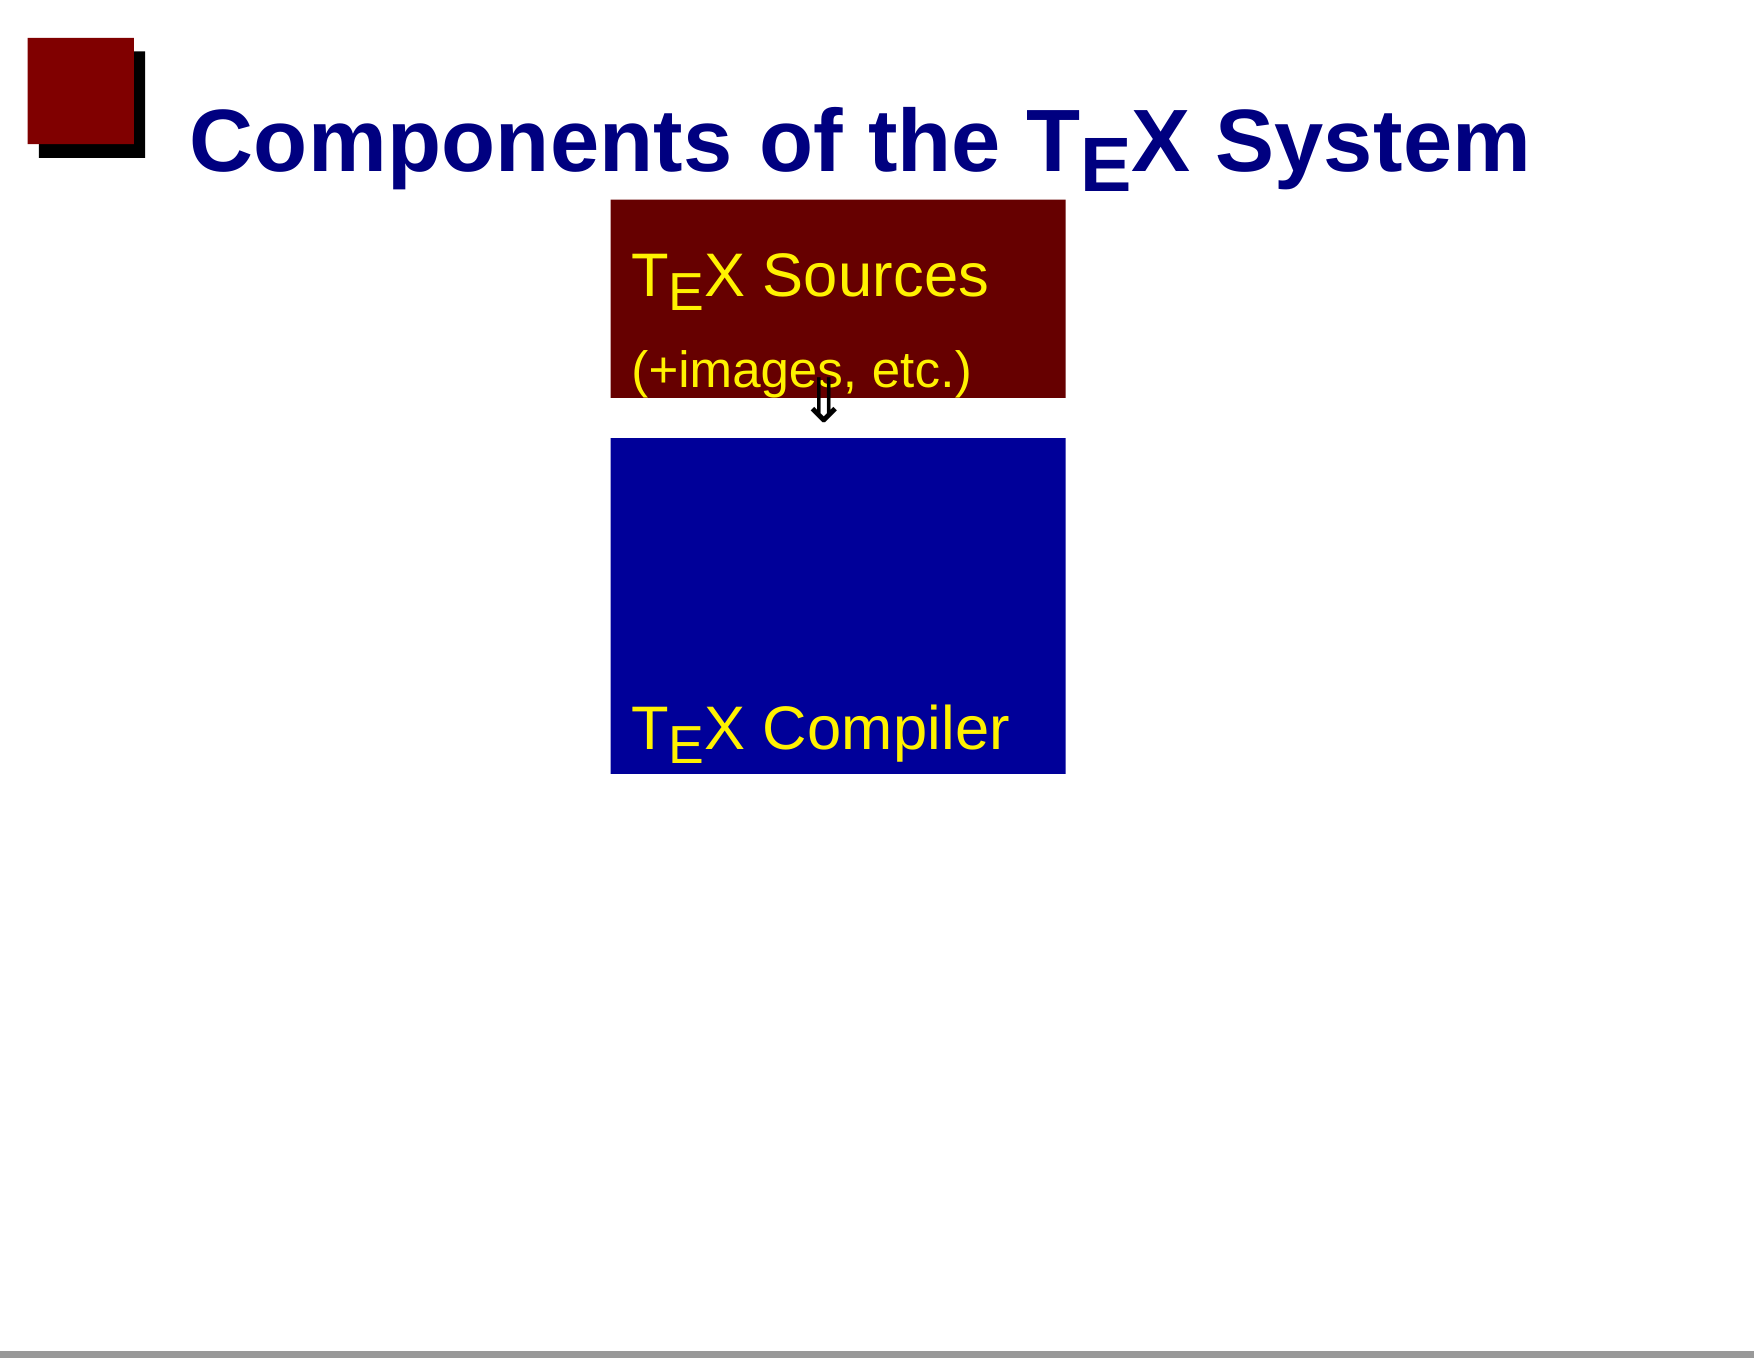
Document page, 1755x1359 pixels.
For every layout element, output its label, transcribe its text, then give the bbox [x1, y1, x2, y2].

text_box ⇓ [796, 360, 839, 435]
text_box TEX Compiler [610, 438, 1066, 774]
text_box TEX Sources (+images, etc.) [610, 199, 1066, 398]
title Components of the TEX System [187, 38, 1567, 266]
